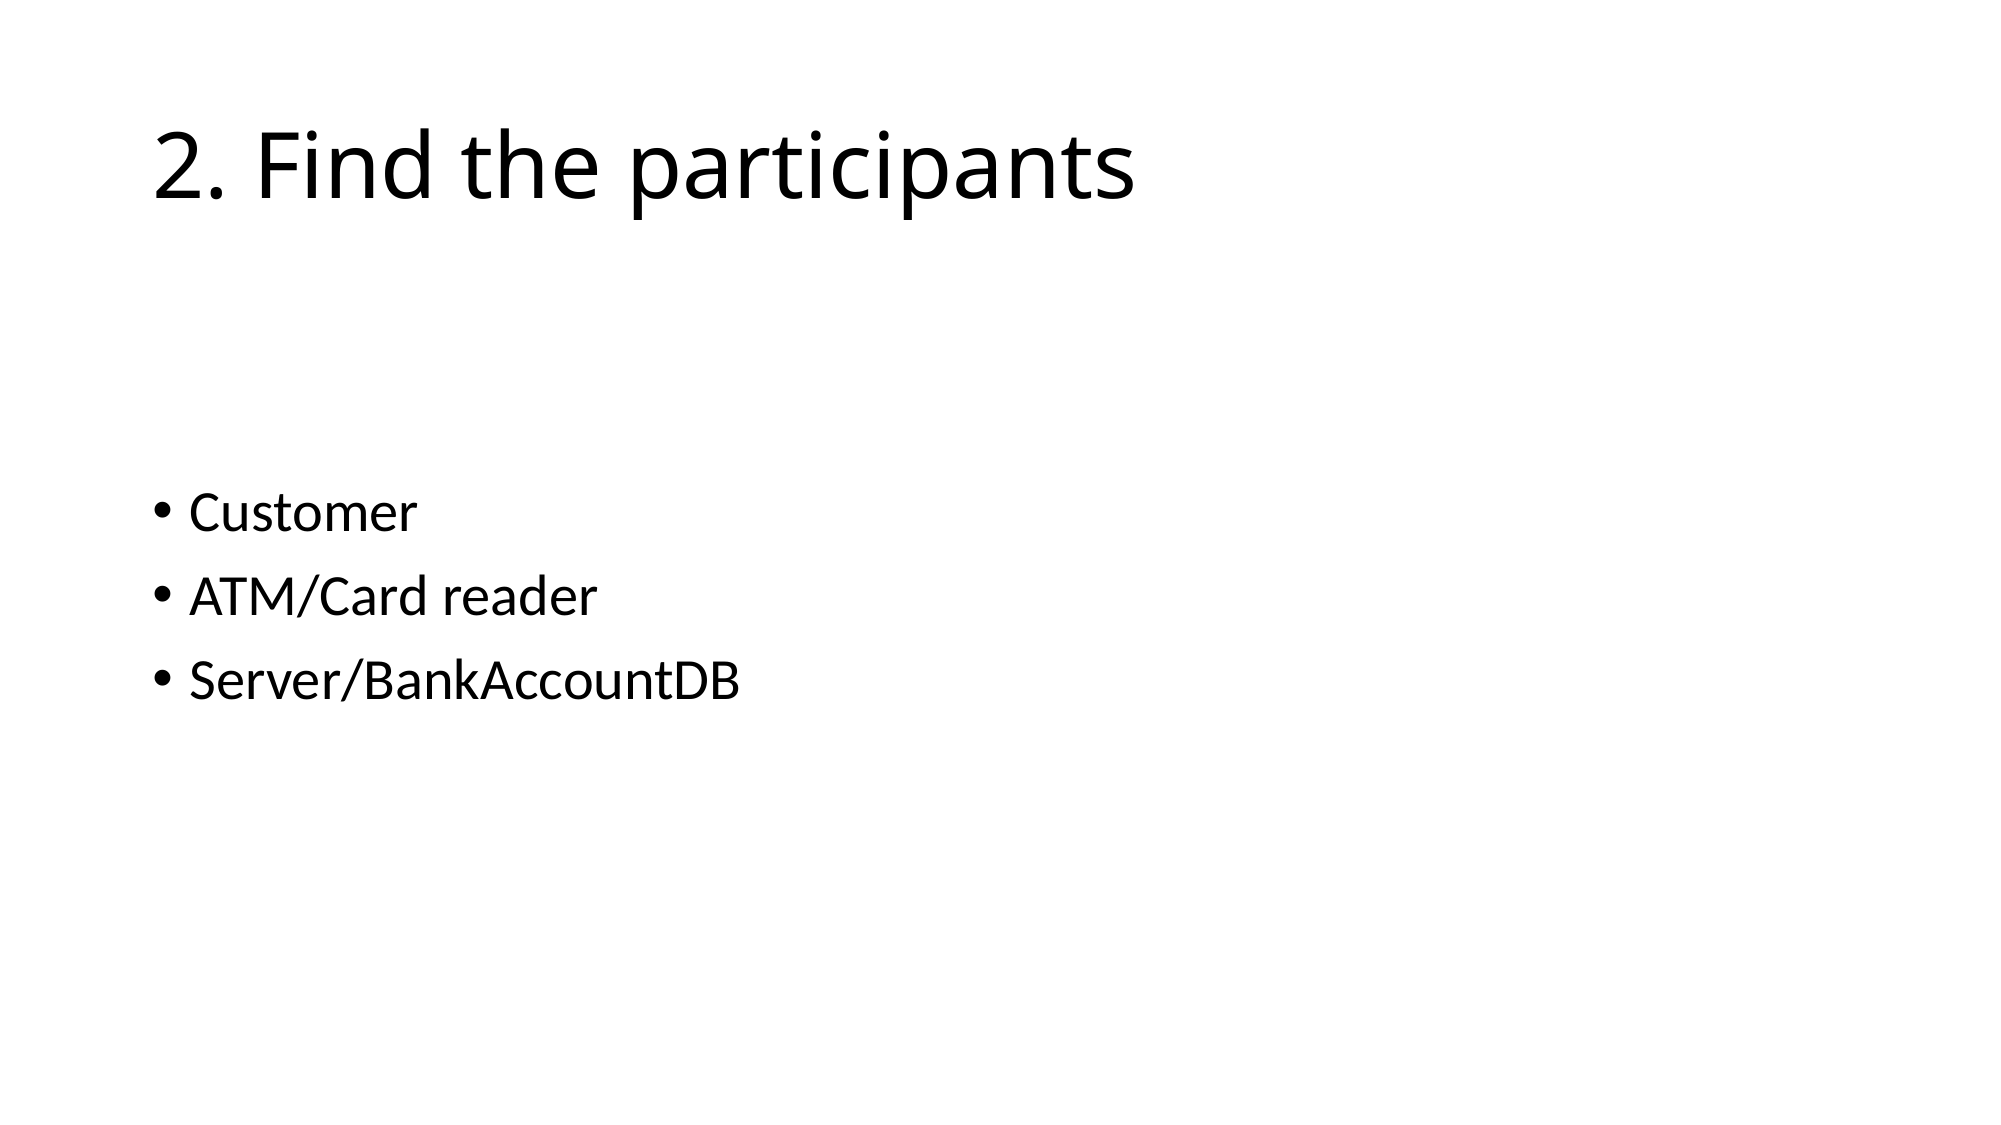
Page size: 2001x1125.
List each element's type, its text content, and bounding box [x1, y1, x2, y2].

list Customer ATM/Card reader Server/BankAccountDB [137, 299, 1863, 1014]
title 2. Find the participants [137, 59, 1863, 278]
